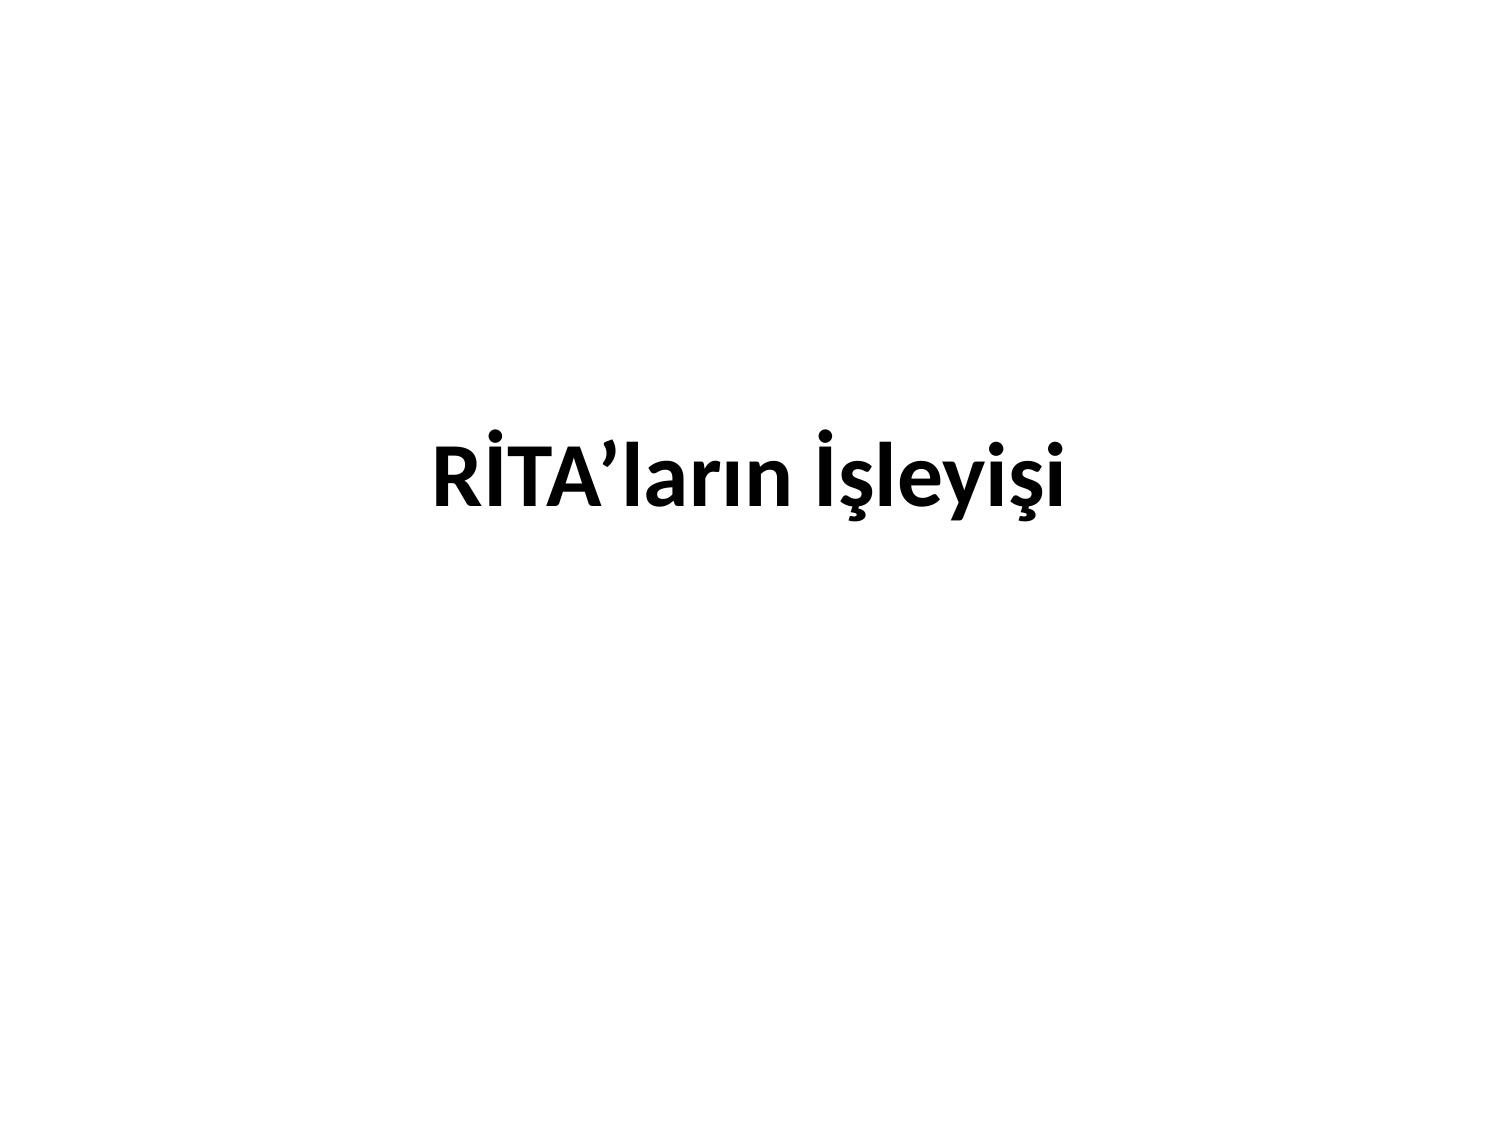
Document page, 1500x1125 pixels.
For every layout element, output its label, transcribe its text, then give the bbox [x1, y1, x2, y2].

title RİTA’ların İşleyişi [112, 349, 1388, 591]
